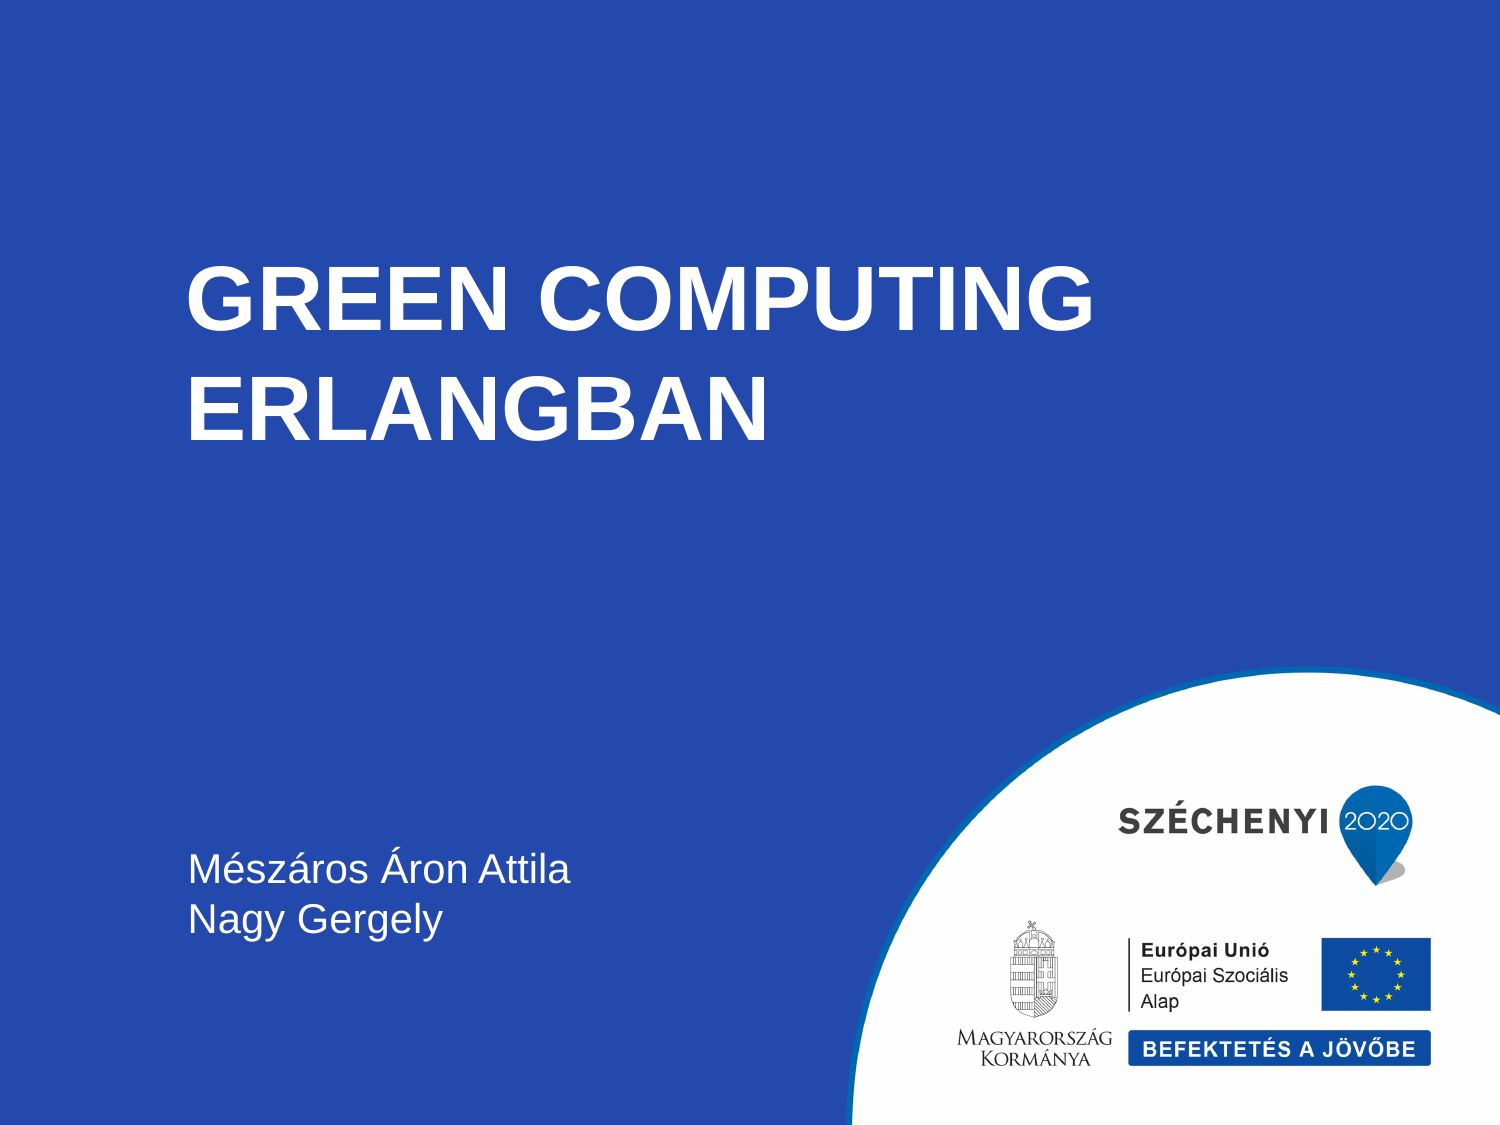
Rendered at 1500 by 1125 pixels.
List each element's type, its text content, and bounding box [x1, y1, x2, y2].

text_box Green computing erlangban [171, 231, 1199, 468]
picture [0, 0, 1500, 1125]
text_box Mészáros Áron Attila Nagy Gergely [172, 834, 586, 949]
